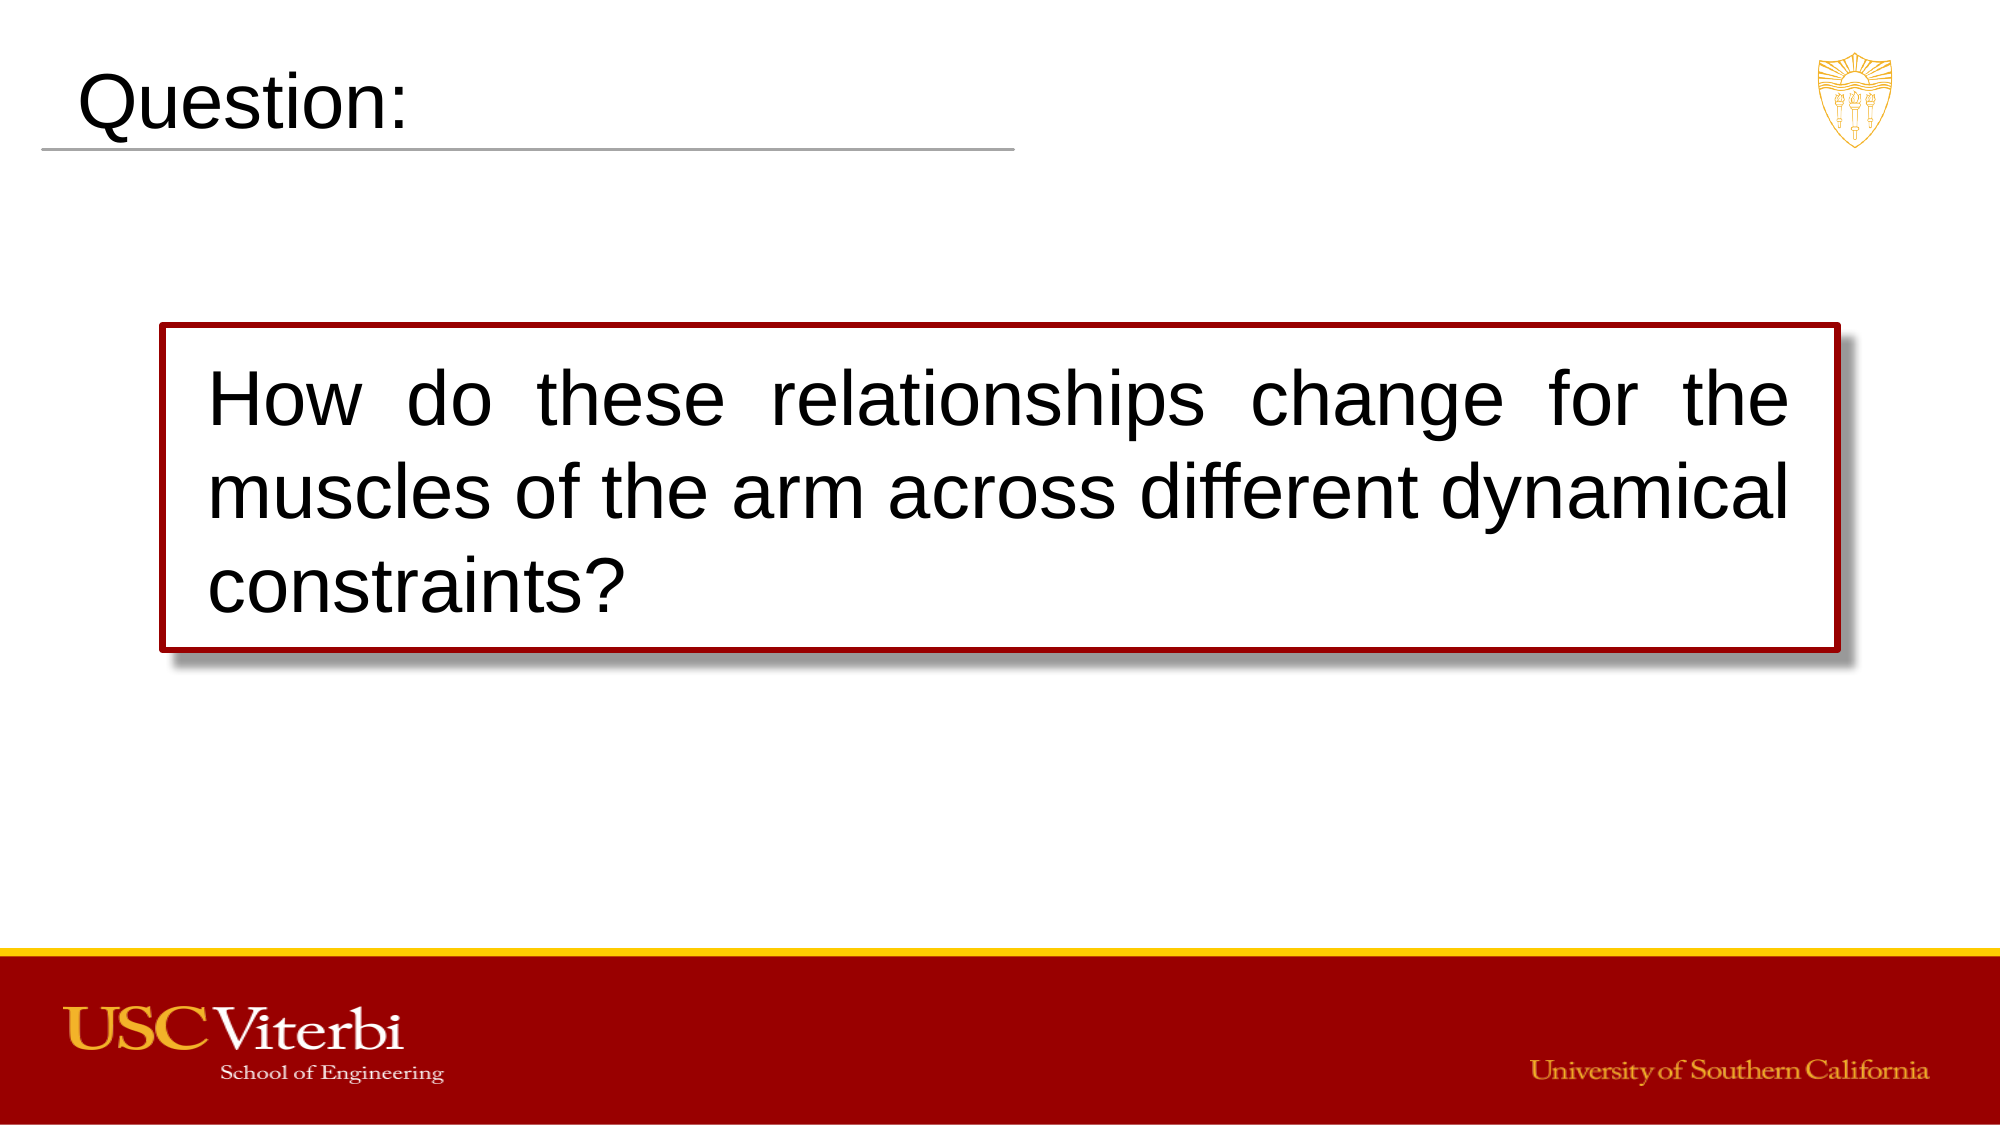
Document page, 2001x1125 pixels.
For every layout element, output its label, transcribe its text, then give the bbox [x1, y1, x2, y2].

text_box Question: [62, 45, 938, 148]
subtitle How do these relationships change for the muscles of the arm across different dynamical constraints? [162, 324, 1838, 650]
picture [1530, 1059, 1930, 1086]
picture [1793, 38, 1917, 162]
picture [63, 1006, 445, 1084]
